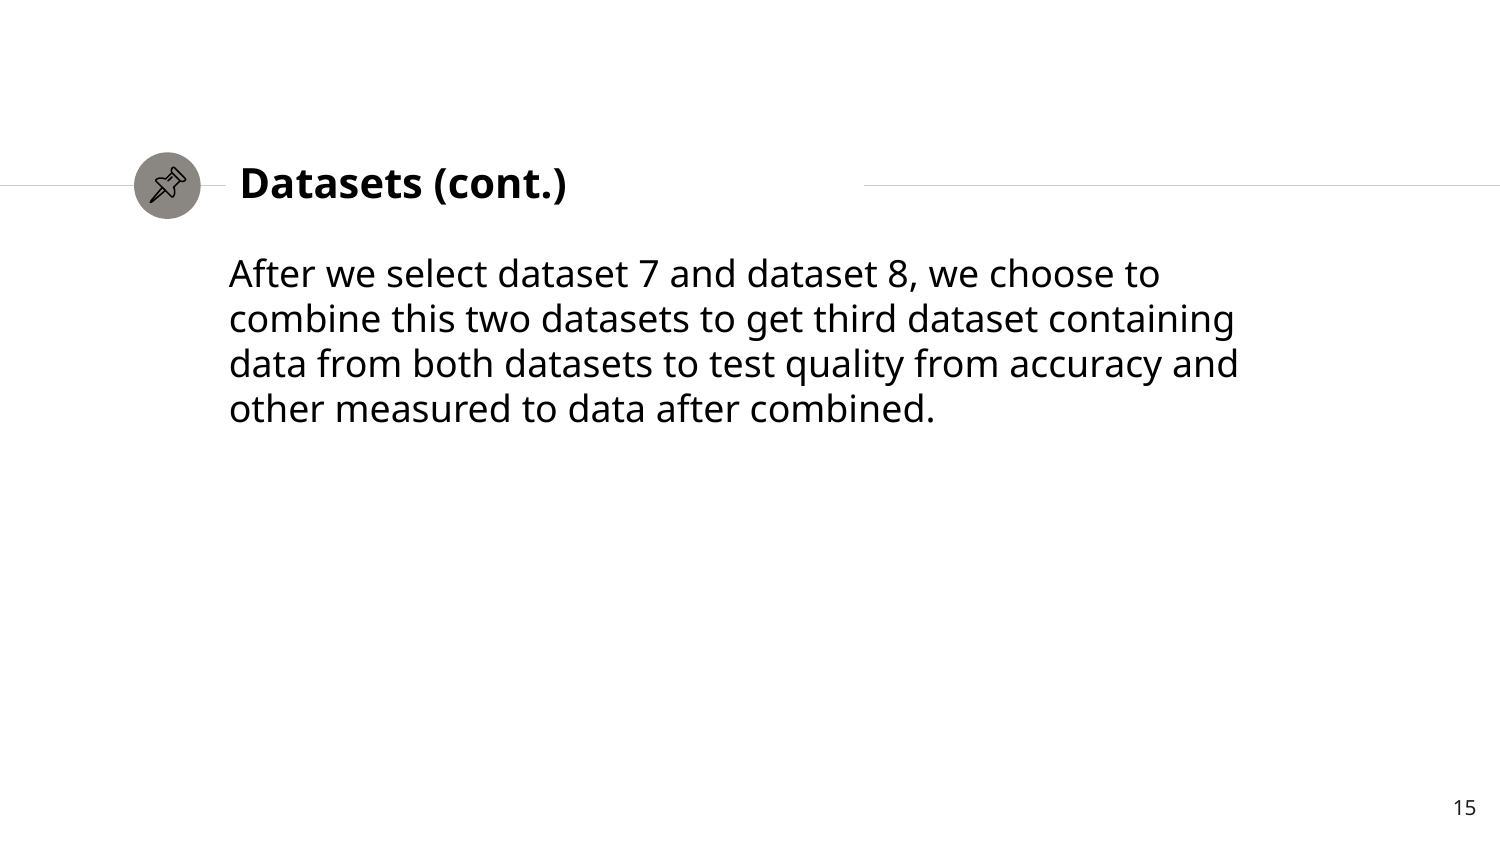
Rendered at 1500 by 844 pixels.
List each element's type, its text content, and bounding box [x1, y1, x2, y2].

slide_number 15 [1401, 779, 1492, 844]
list After we select dataset 7 and dataset 8, we choose to combine this two datasets to get third dataset containing data from both datasets to test quality from accuracy and other measured to data after combined. [201, 177, 1319, 698]
title Datasets (cont.) [224, 115, 983, 177]
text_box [150, 166, 186, 203]
